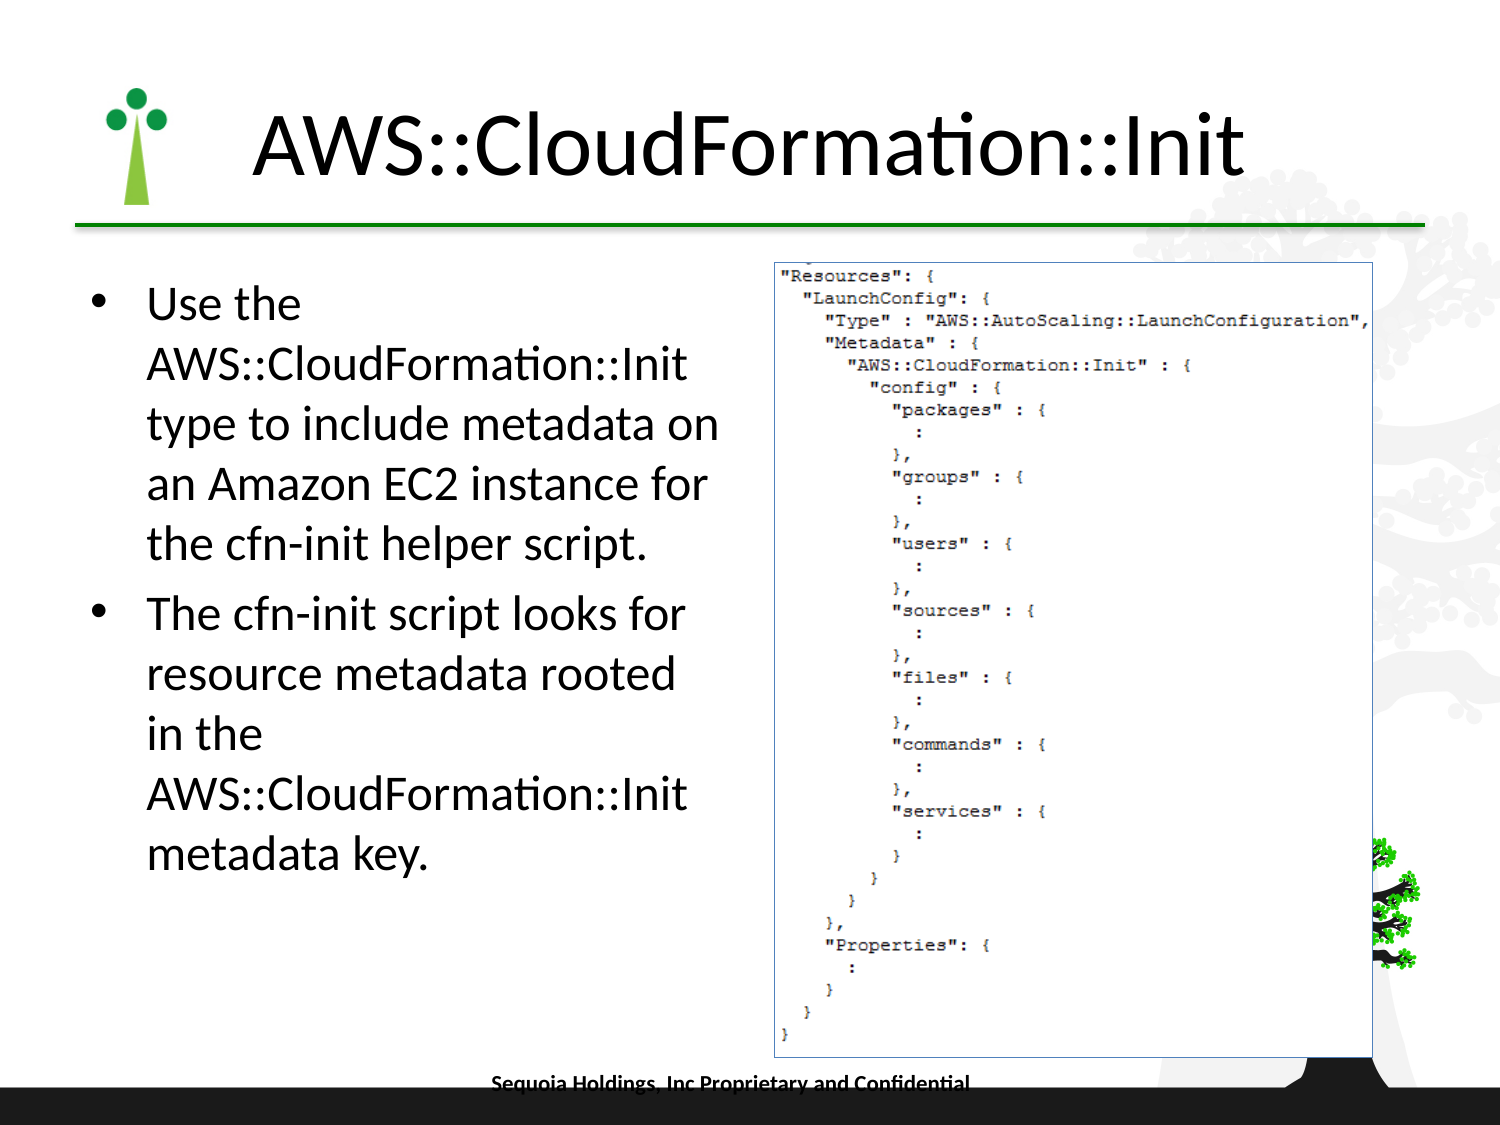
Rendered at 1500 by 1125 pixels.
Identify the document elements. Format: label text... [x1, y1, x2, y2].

footer Sequoia Holdings, Inc Proprietary and Confidential [375, 1062, 1088, 1103]
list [774, 262, 1373, 1059]
picture [0, 0, 1500, 1125]
list Use the AWS::CloudFormation::Init type to include metadata on an Amazon EC2 instance for the cfn-init helper script. The cfn-init script looks for resource metadata rooted in the AWS::CloudFormation::Init metadata key. [75, 262, 738, 1005]
title AWS::CloudFormation::Init [74, 44, 1426, 233]
